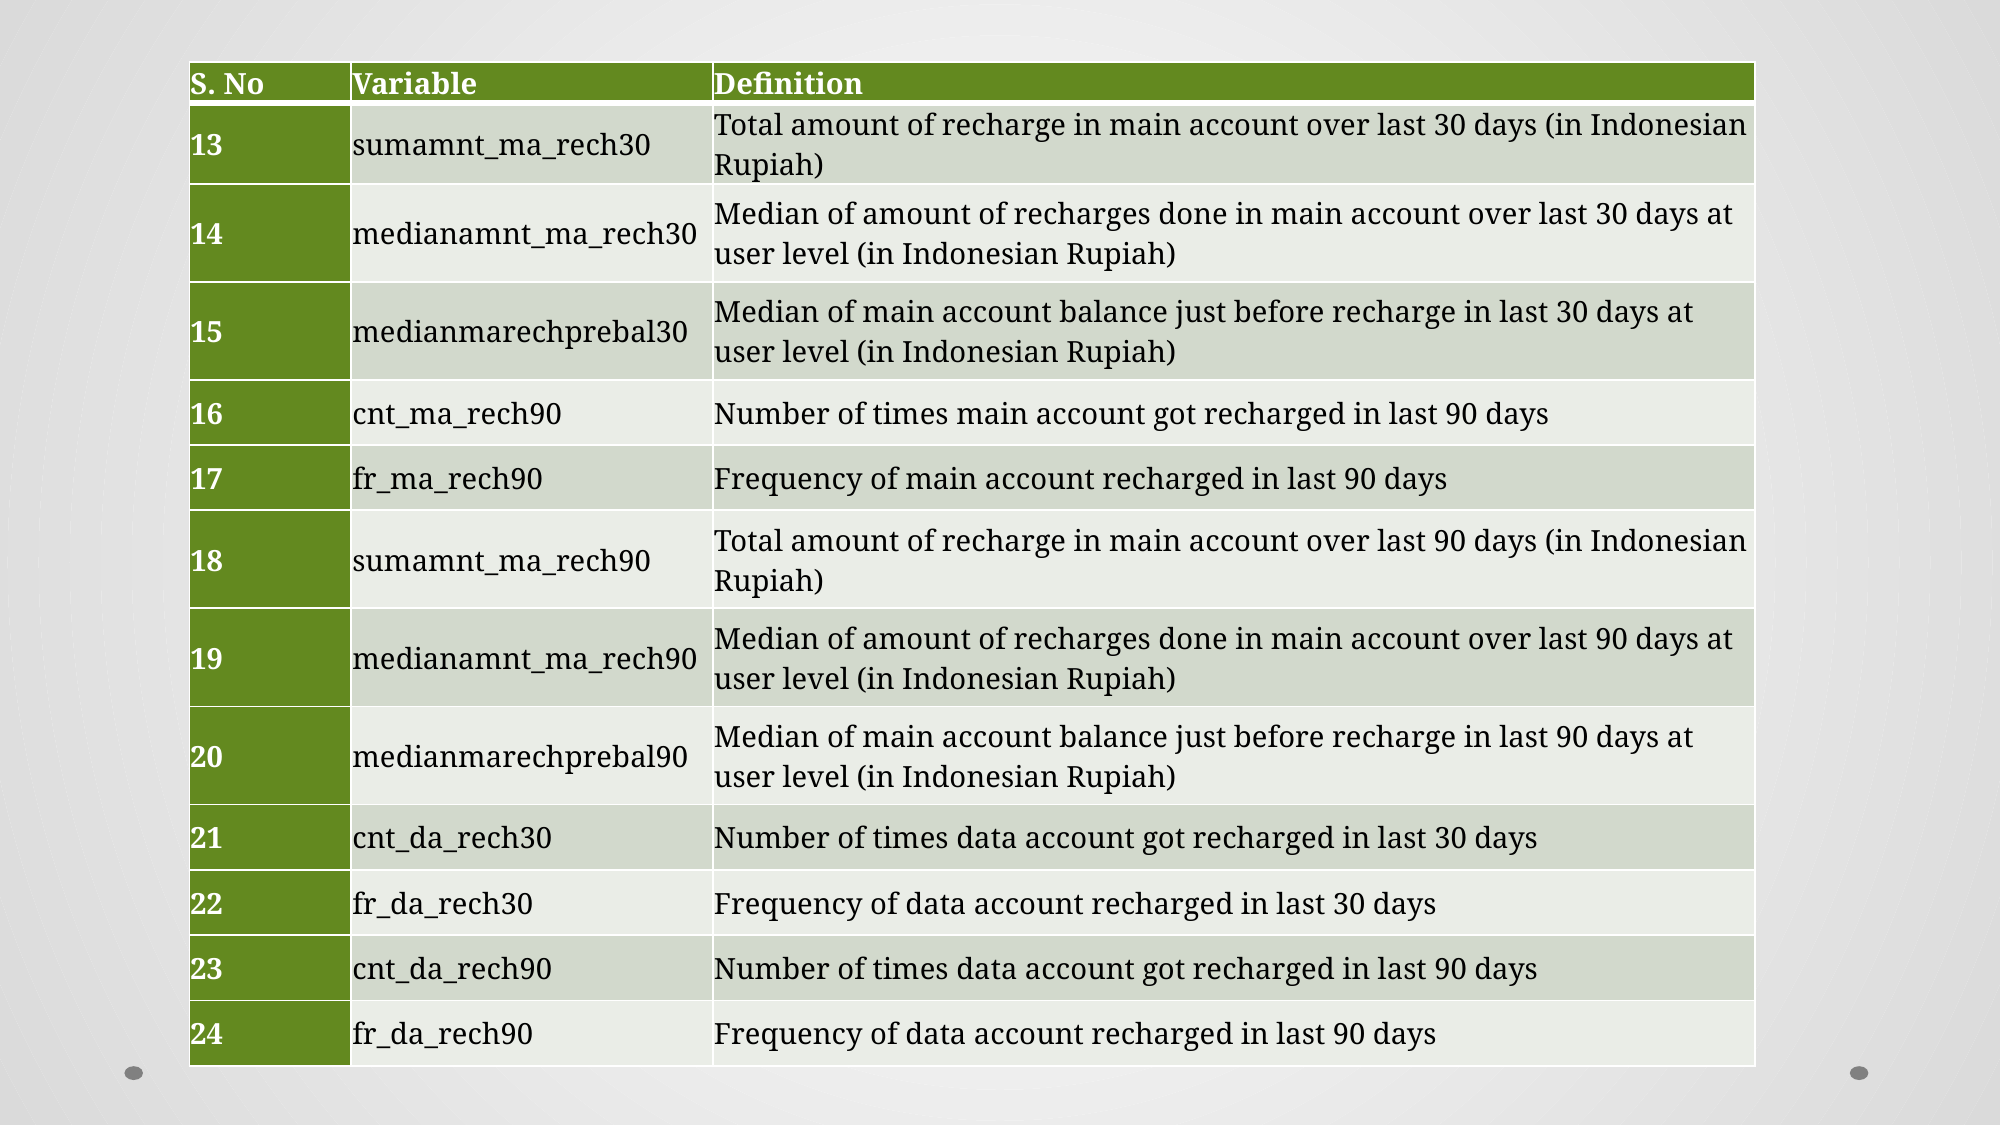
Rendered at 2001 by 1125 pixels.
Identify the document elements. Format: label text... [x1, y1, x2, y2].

table_cell Number of times data account got recharged in last 30 days [714, 805, 1754, 869]
table_cell 24 [190, 1001, 350, 1065]
table_header S. No [190, 63, 350, 100]
table_cell Median of main account balance just before recharge in last 30 days at user level (in Indonesian Rupiah) [714, 283, 1754, 379]
table_cell 15 [190, 283, 350, 379]
table_cell 23 [190, 936, 350, 1000]
table_cell Frequency of data account recharged in last 30 days [714, 871, 1754, 934]
table_cell fr_ma_rech90 [352, 446, 712, 509]
table_cell Frequency of data account recharged in last 90 days [714, 1001, 1754, 1065]
table_cell cnt_ma_rech90 [352, 381, 712, 444]
table_cell Total amount of recharge in main account over last 30 days (in Indonesian Rupiah) [714, 106, 1754, 183]
table_cell fr_da_rech90 [352, 1001, 712, 1065]
table_cell 19 [190, 609, 350, 706]
table_header Variable [352, 63, 712, 100]
table_cell Median of amount of recharges done in main account over last 90 days at user level (in Indonesian Rupiah) [714, 609, 1754, 706]
table_cell 17 [190, 446, 350, 509]
table_cell medianmarechprebal30 [352, 283, 712, 379]
table_cell sumamnt_ma_rech90 [352, 511, 712, 607]
table_cell medianmarechprebal90 [352, 707, 712, 804]
table_cell Median of main account balance just before recharge in last 90 days at user level (in Indonesian Rupiah) [714, 707, 1754, 804]
table_header Definition [714, 63, 1754, 100]
table_cell 22 [190, 871, 350, 934]
table_cell Frequency of main account recharged in last 90 days [714, 446, 1754, 509]
table_cell medianamnt_ma_rech90 [352, 609, 712, 706]
table_cell 21 [190, 805, 350, 869]
table_cell cnt_da_rech90 [352, 936, 712, 1000]
table_cell medianamnt_ma_rech30 [352, 185, 712, 281]
table_cell fr_da_rech30 [352, 871, 712, 934]
table_cell 13 [190, 106, 350, 183]
table_cell Number of times data account got recharged in last 90 days [714, 936, 1754, 1000]
table_cell Median of amount of recharges done in main account over last 30 days at user level (in Indonesian Rupiah) [714, 185, 1754, 281]
table_cell 16 [190, 381, 350, 444]
table_cell sumamnt_ma_rech30 [352, 106, 712, 183]
table_cell 14 [190, 185, 350, 281]
table_cell 18 [190, 511, 350, 607]
table_cell cnt_da_rech30 [352, 805, 712, 869]
table_cell 20 [190, 707, 350, 804]
table_cell Total amount of recharge in main account over last 90 days (in Indonesian Rupiah) [714, 511, 1754, 607]
table_cell Number of times main account got recharged in last 90 days [714, 381, 1754, 444]
